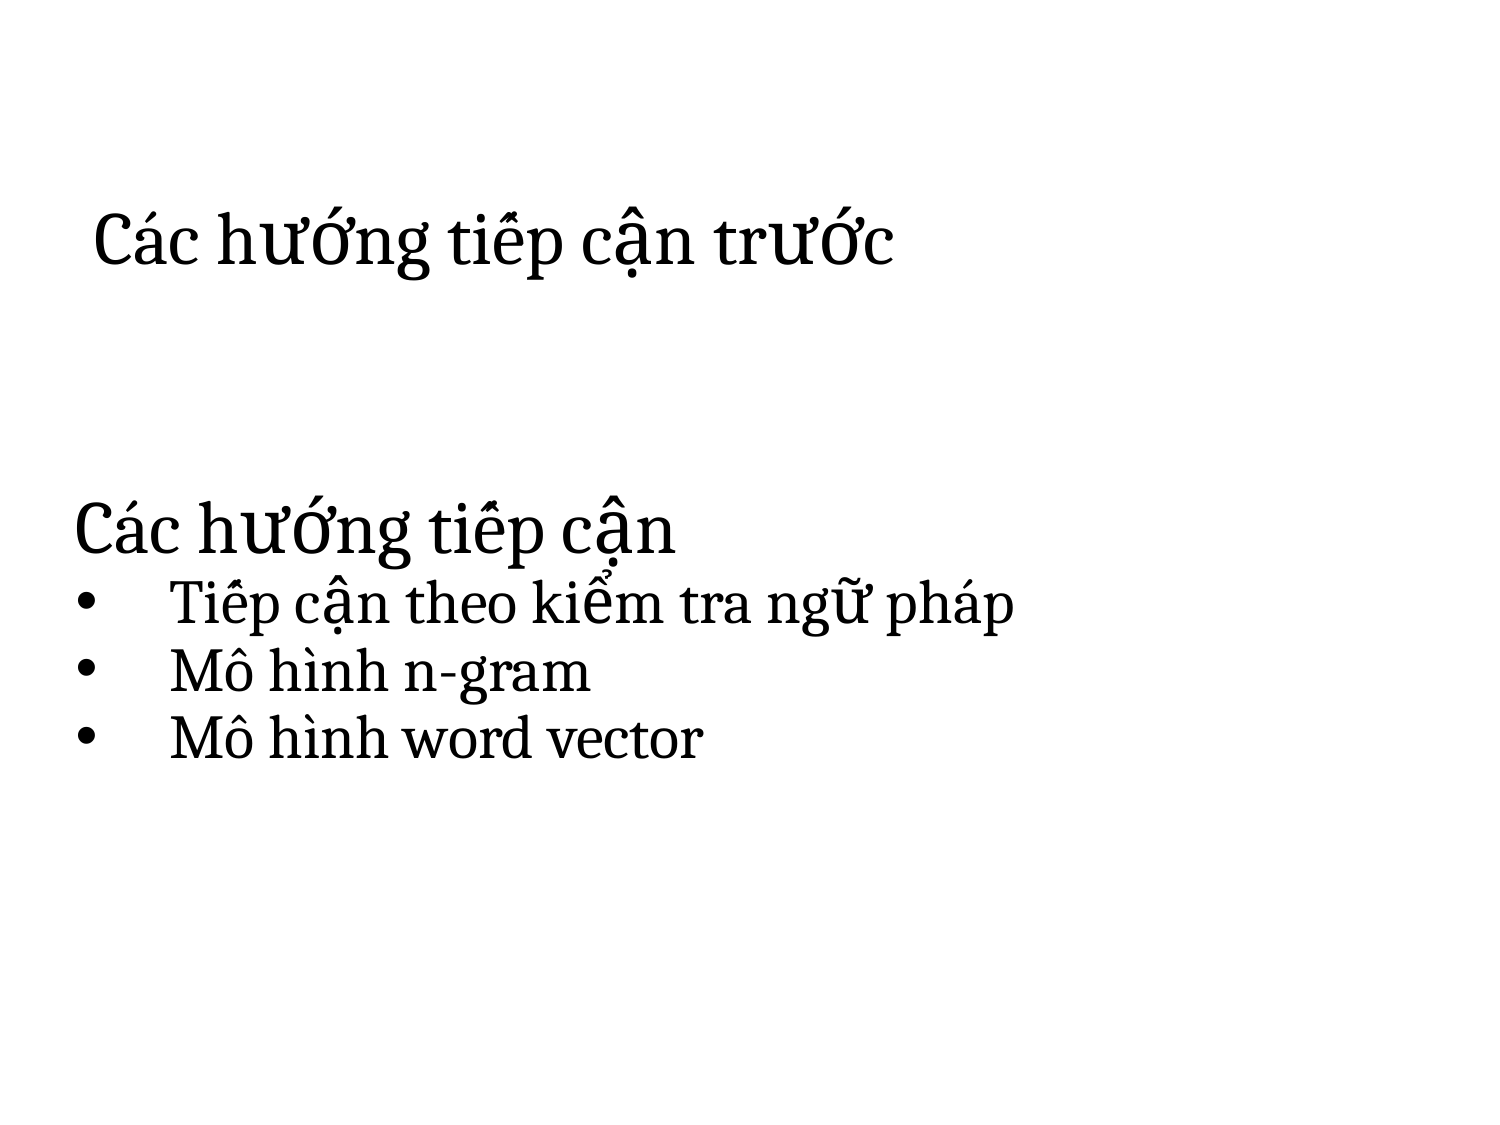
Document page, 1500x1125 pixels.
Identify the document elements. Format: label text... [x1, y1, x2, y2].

title Các hướng tiếp cận trước [79, 103, 1031, 292]
text_box Các hướng tiếp cận Tiếp cận theo kiểm tra ngữ pháp Mô hình n-gram Mô hình word vector [60, 292, 1381, 1125]
